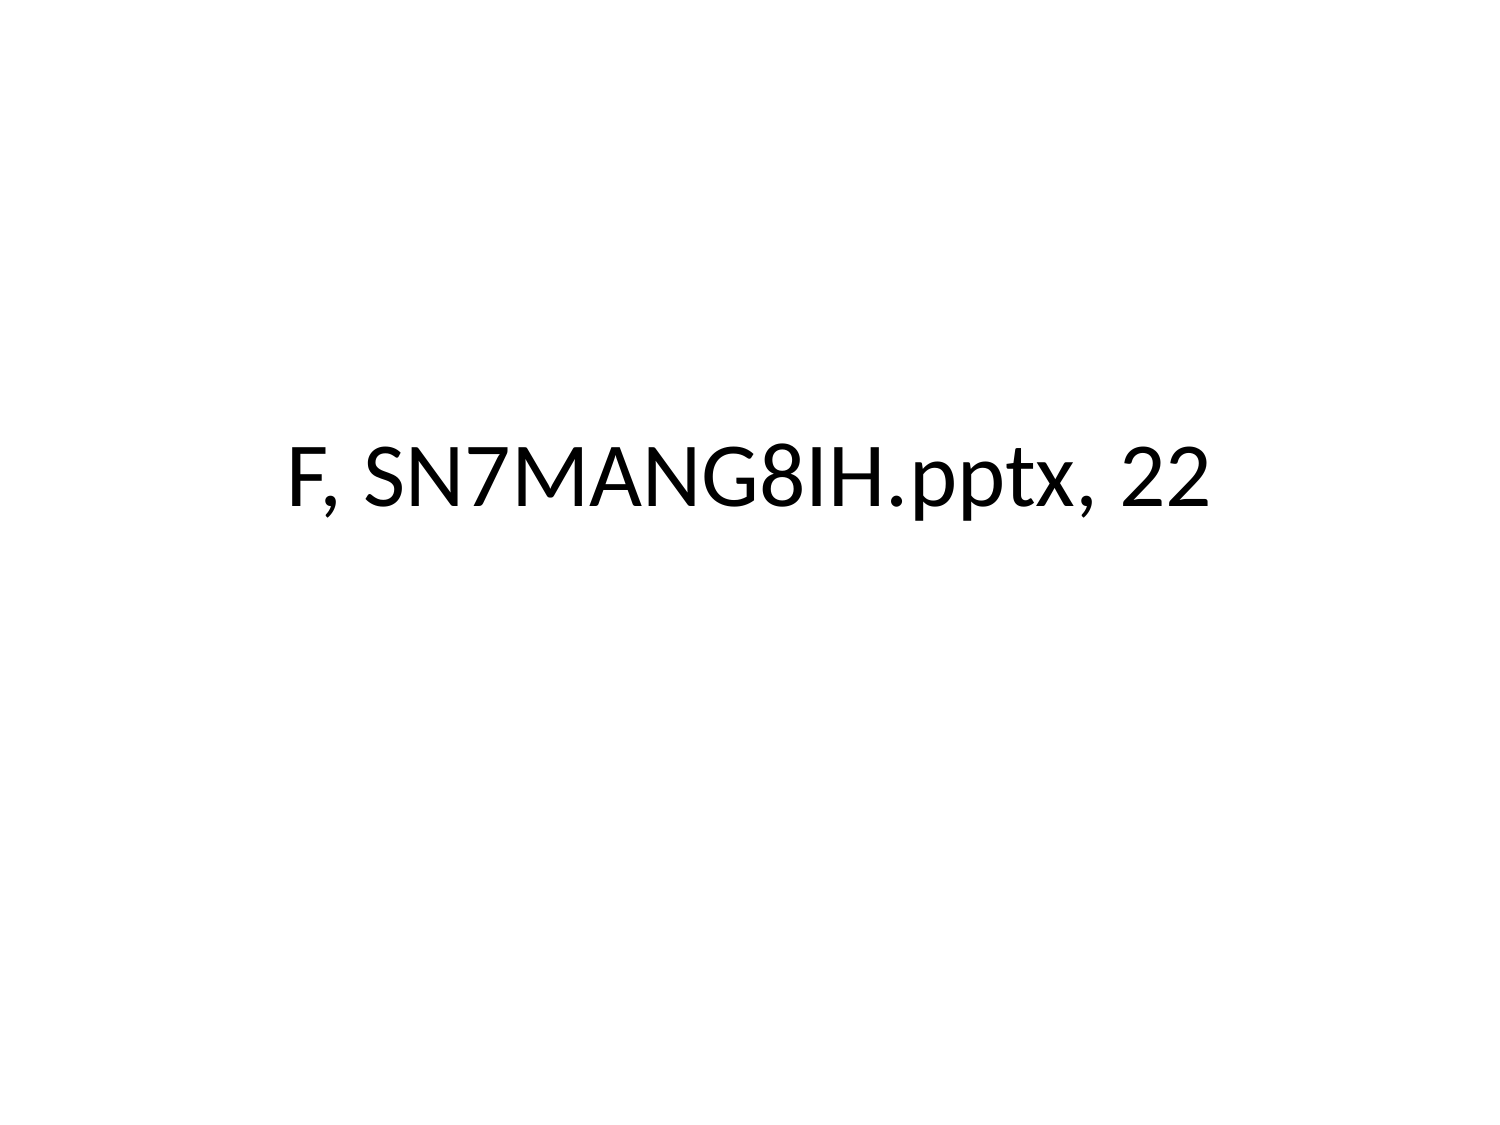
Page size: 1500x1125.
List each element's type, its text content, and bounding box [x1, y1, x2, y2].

title F, SN7MANG8IH.pptx, 22 [112, 349, 1388, 591]
